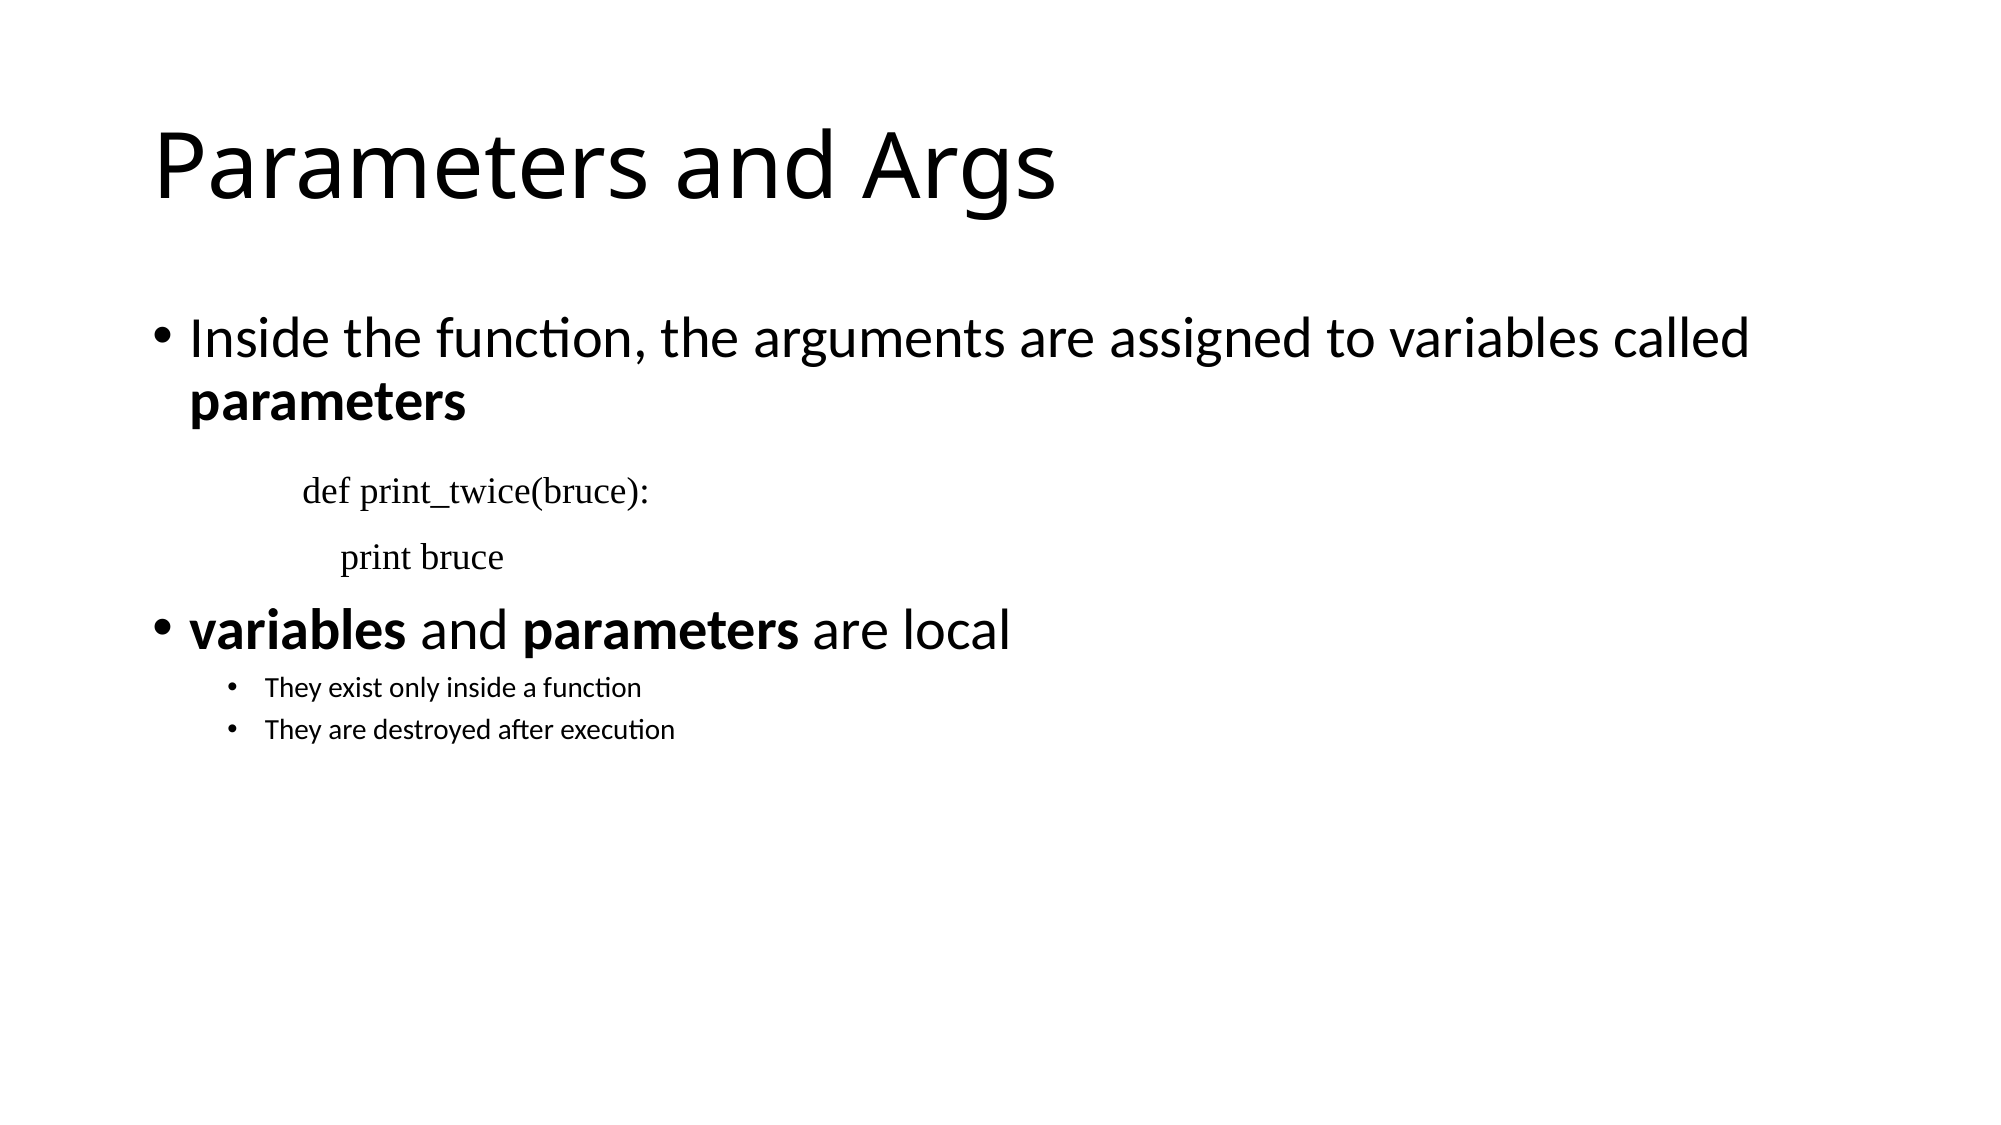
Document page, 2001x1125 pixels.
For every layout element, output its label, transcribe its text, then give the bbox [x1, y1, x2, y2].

list Inside the function, the arguments are assigned to variables called parameters def print_twice(bruce): print bruce variables and parameters are local They exist only inside a function They are destroyed after execution [137, 299, 1863, 1014]
title Parameters and Args [137, 59, 1863, 278]
